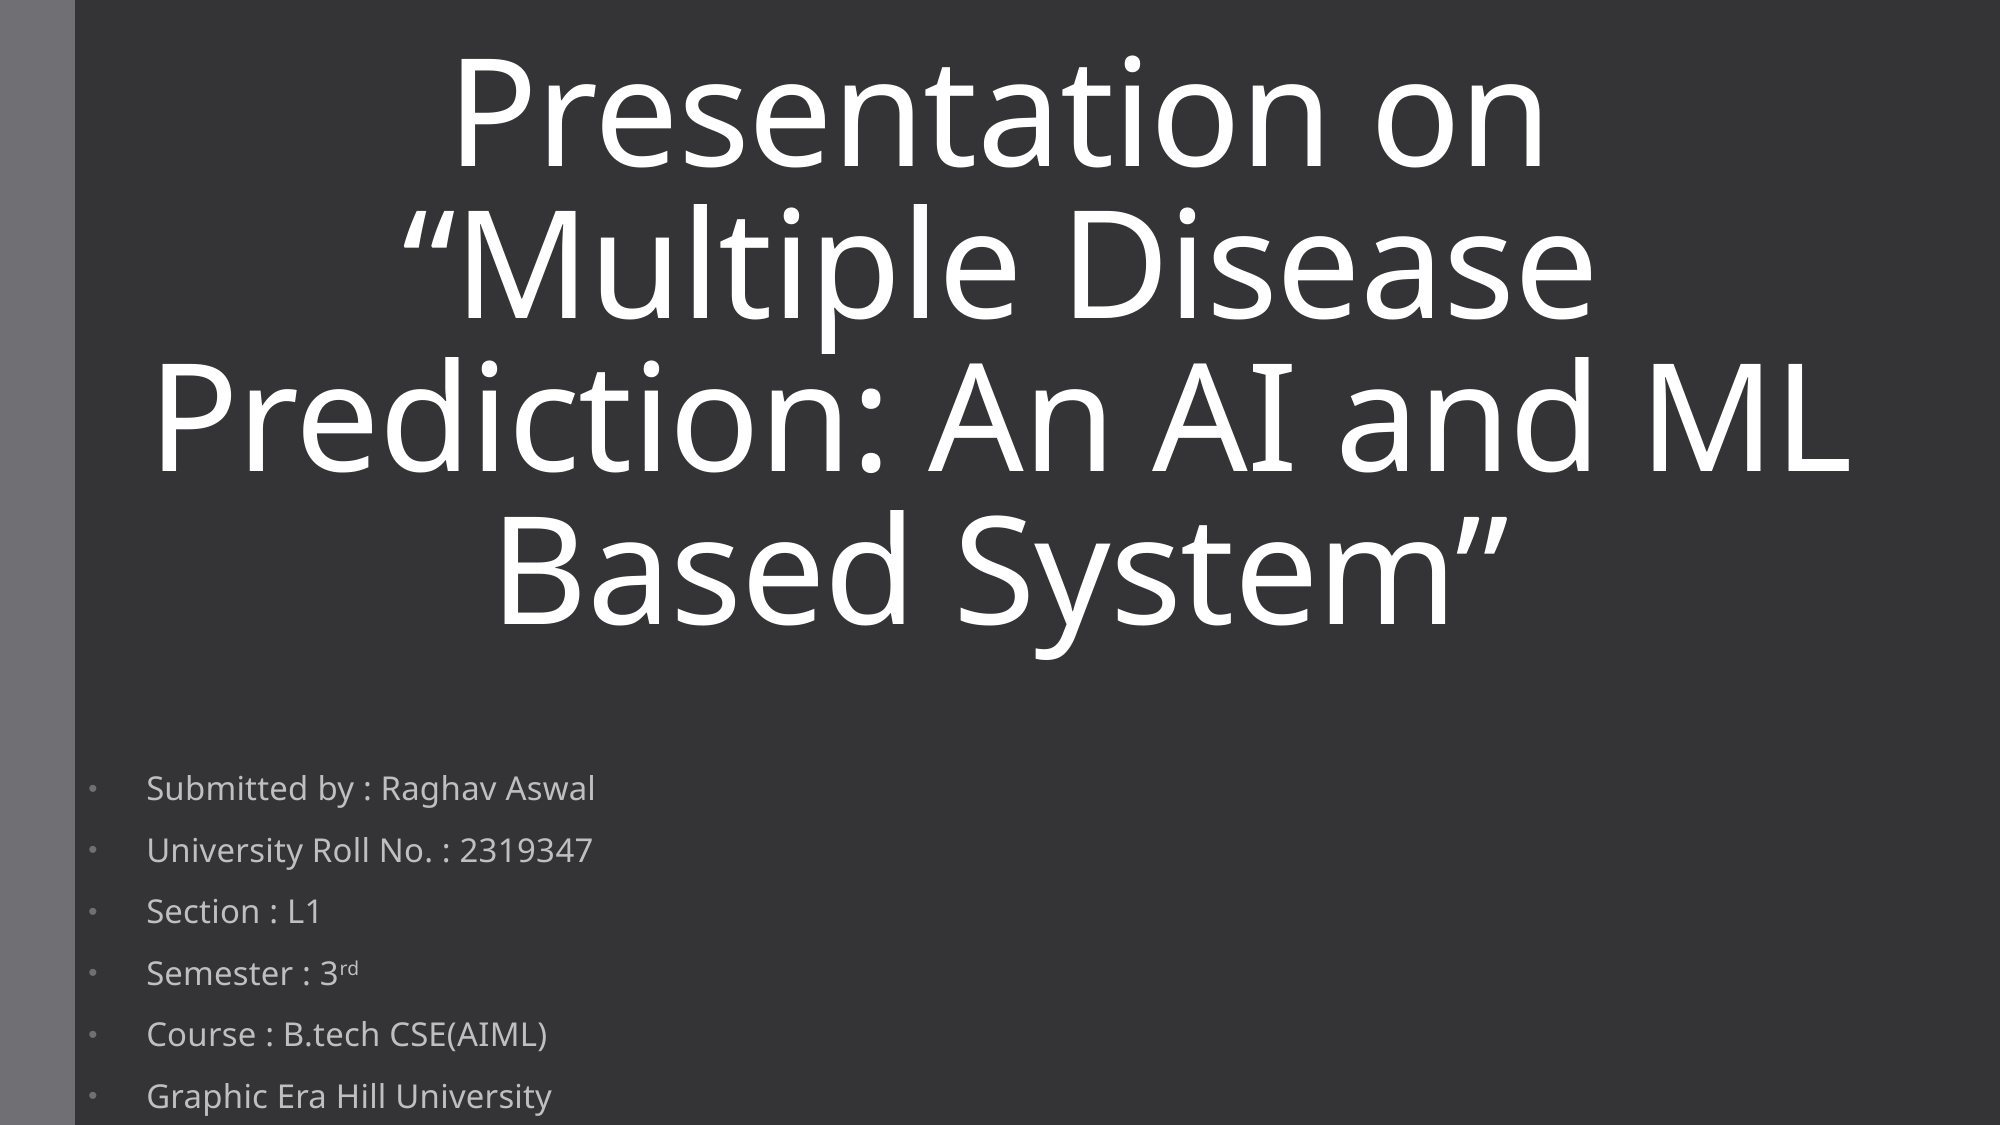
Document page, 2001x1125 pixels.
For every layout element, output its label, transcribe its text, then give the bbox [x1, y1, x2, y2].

subtitle Submitted by : Raghav Aswal University Roll No. : 2319347 Section : L1 Semester : 3rd Course : B.tech CSE(AIML) Graphic Era Hill University [73, 763, 1574, 1125]
title Presentation on “Multiple Disease Prediction: An AI and ML Based System” [0, 0, 2000, 663]
